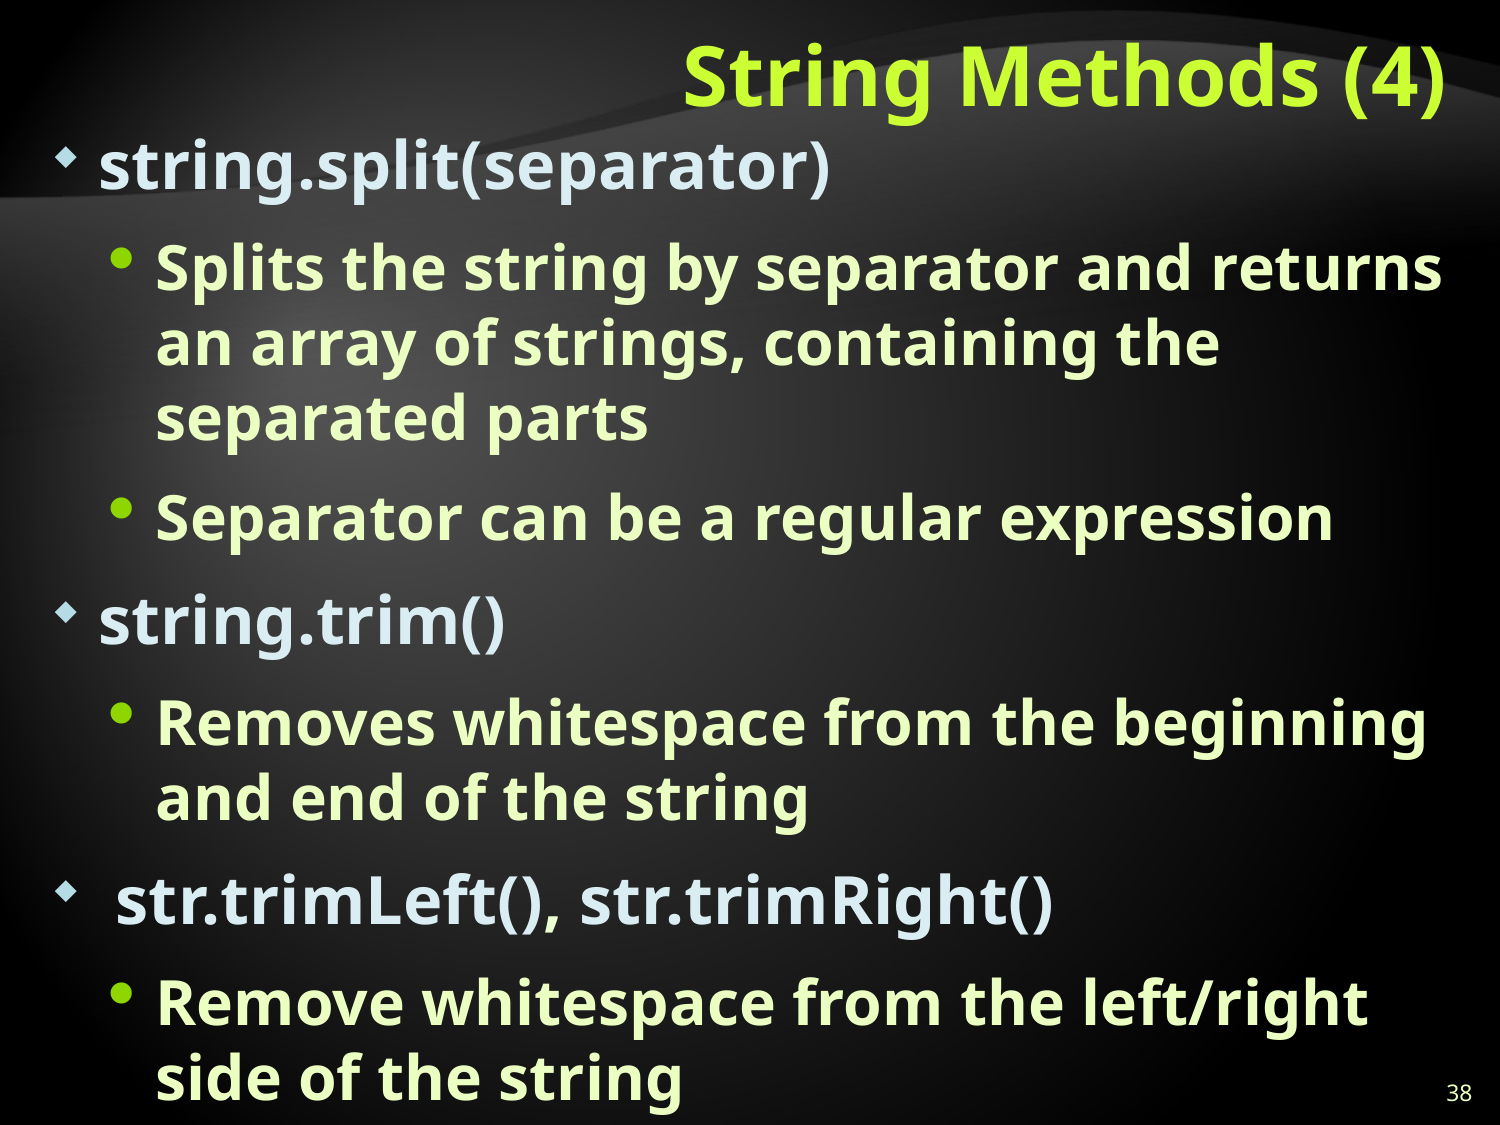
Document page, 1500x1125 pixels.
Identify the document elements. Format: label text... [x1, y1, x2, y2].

slide_number 38 [1412, 1074, 1488, 1113]
title String Methods (4) [300, 12, 1463, 115]
picture [0, 0, 1500, 1125]
list string.split(separator) Splits the string by separator and returns an array of strings, containing the separated parts Separator can be a regular expression string.trim() Removes whitespace from the beginning and end of the string str.trimLeft(), str.trimRight() Remove whitespace from the left/right side of the string [37, 115, 1463, 1066]
